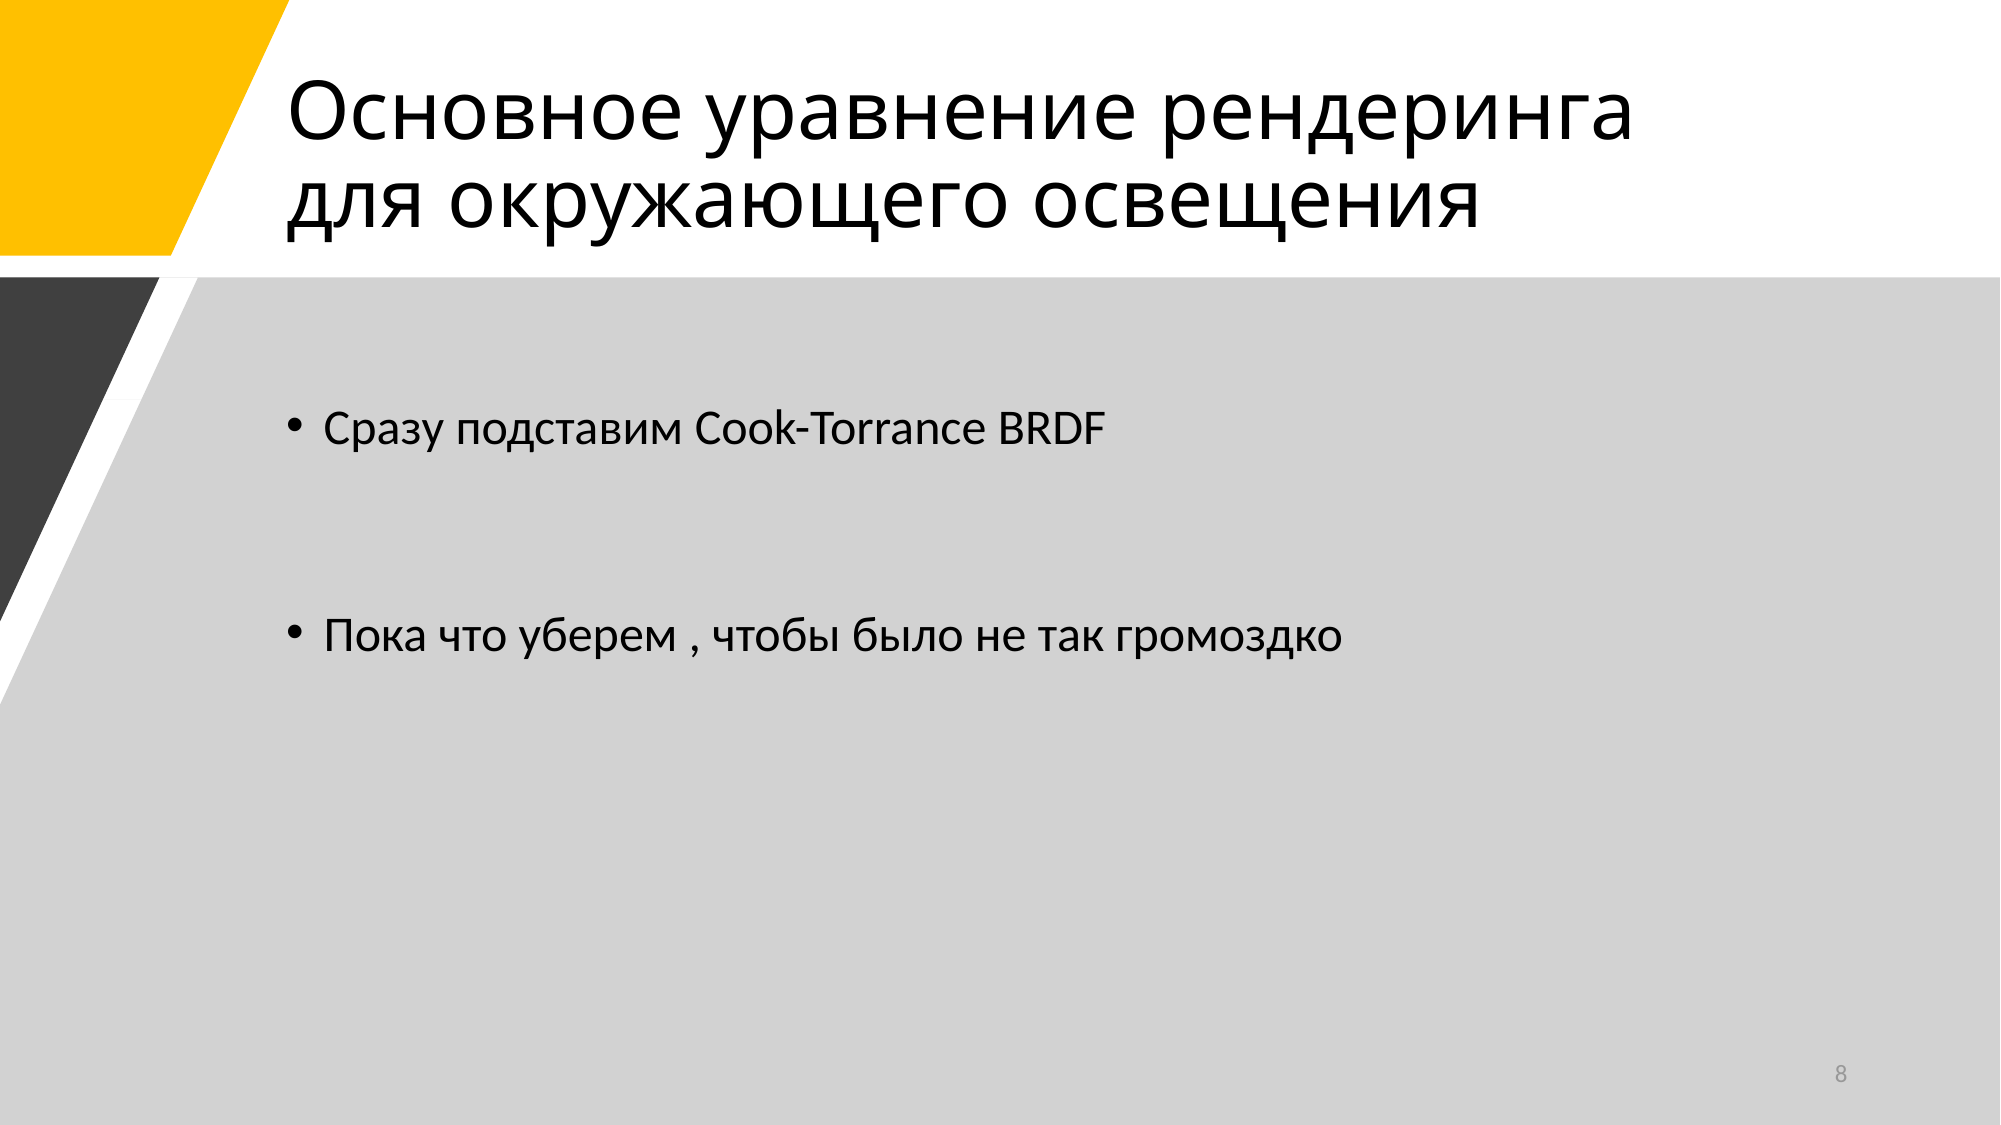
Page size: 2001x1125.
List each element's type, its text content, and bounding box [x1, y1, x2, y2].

text_box [0, 276, 162, 622]
slide_number 8 [1412, 1042, 1863, 1103]
text_box [0, 0, 291, 257]
title Основное уравнение рендеринга для окружающего освещения [271, 60, 1808, 255]
text_box [0, 276, 2000, 1125]
